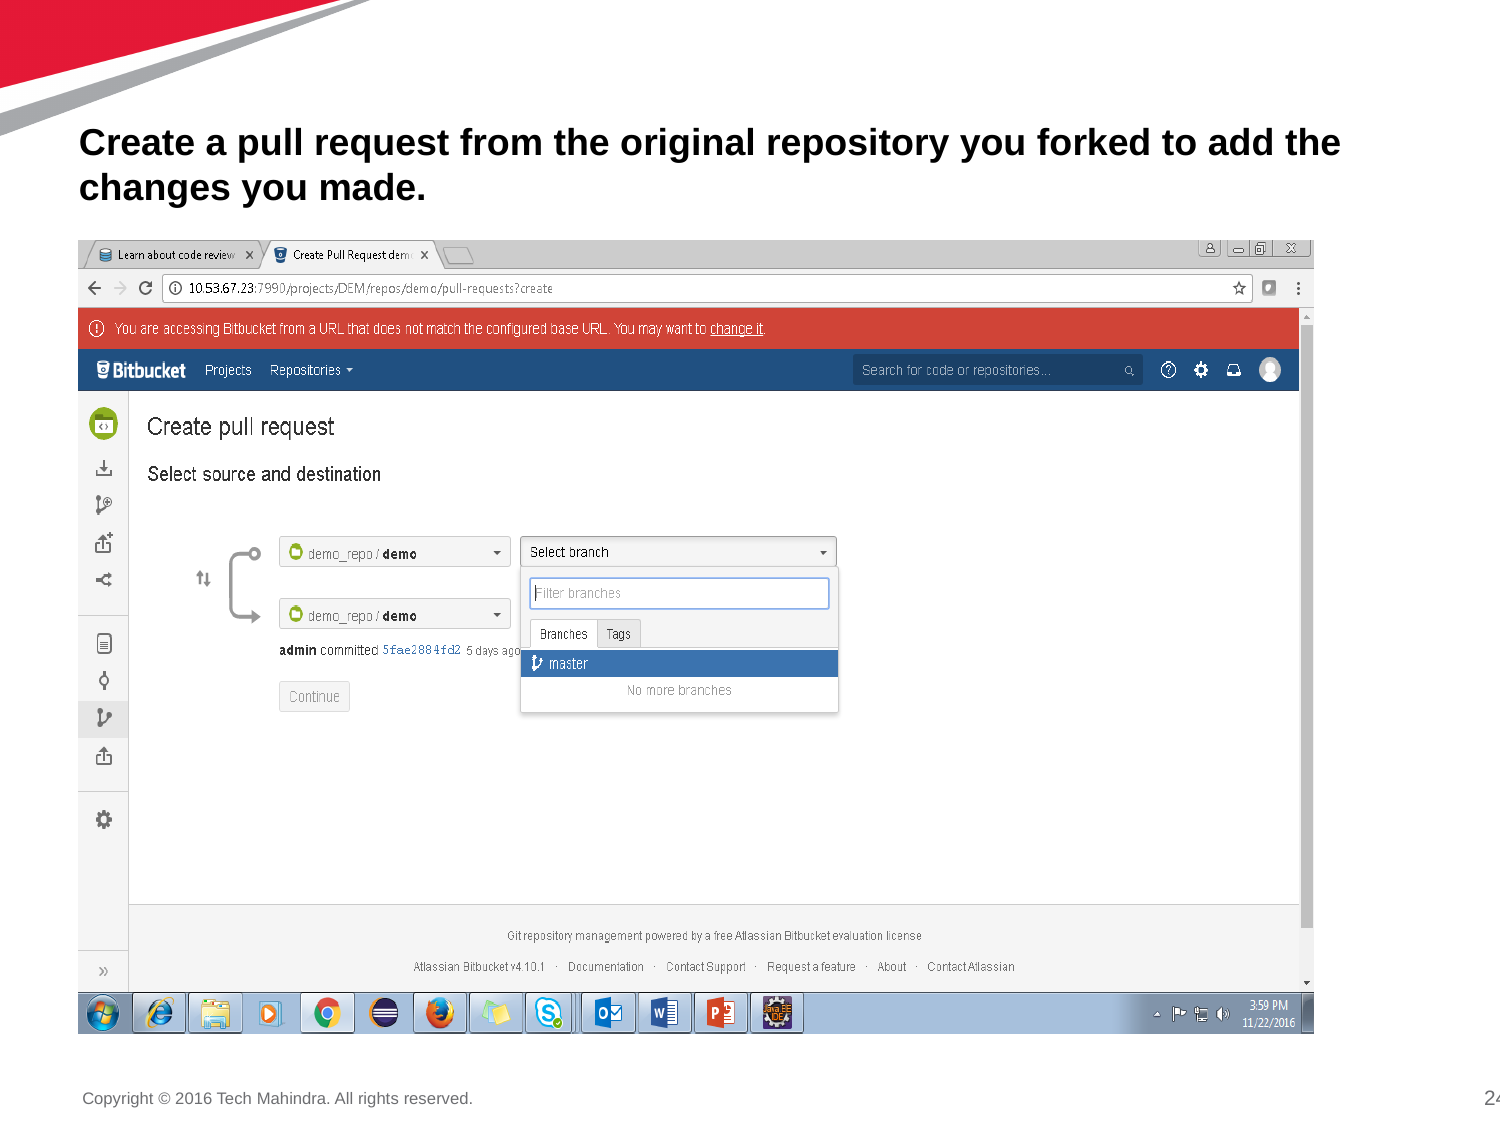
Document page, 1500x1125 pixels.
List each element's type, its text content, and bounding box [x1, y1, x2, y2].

picture [0, 0, 373, 136]
list Create a pull request from the original repository you forked to add the changes you made. [78, 117, 1429, 210]
picture [78, 240, 1314, 1035]
